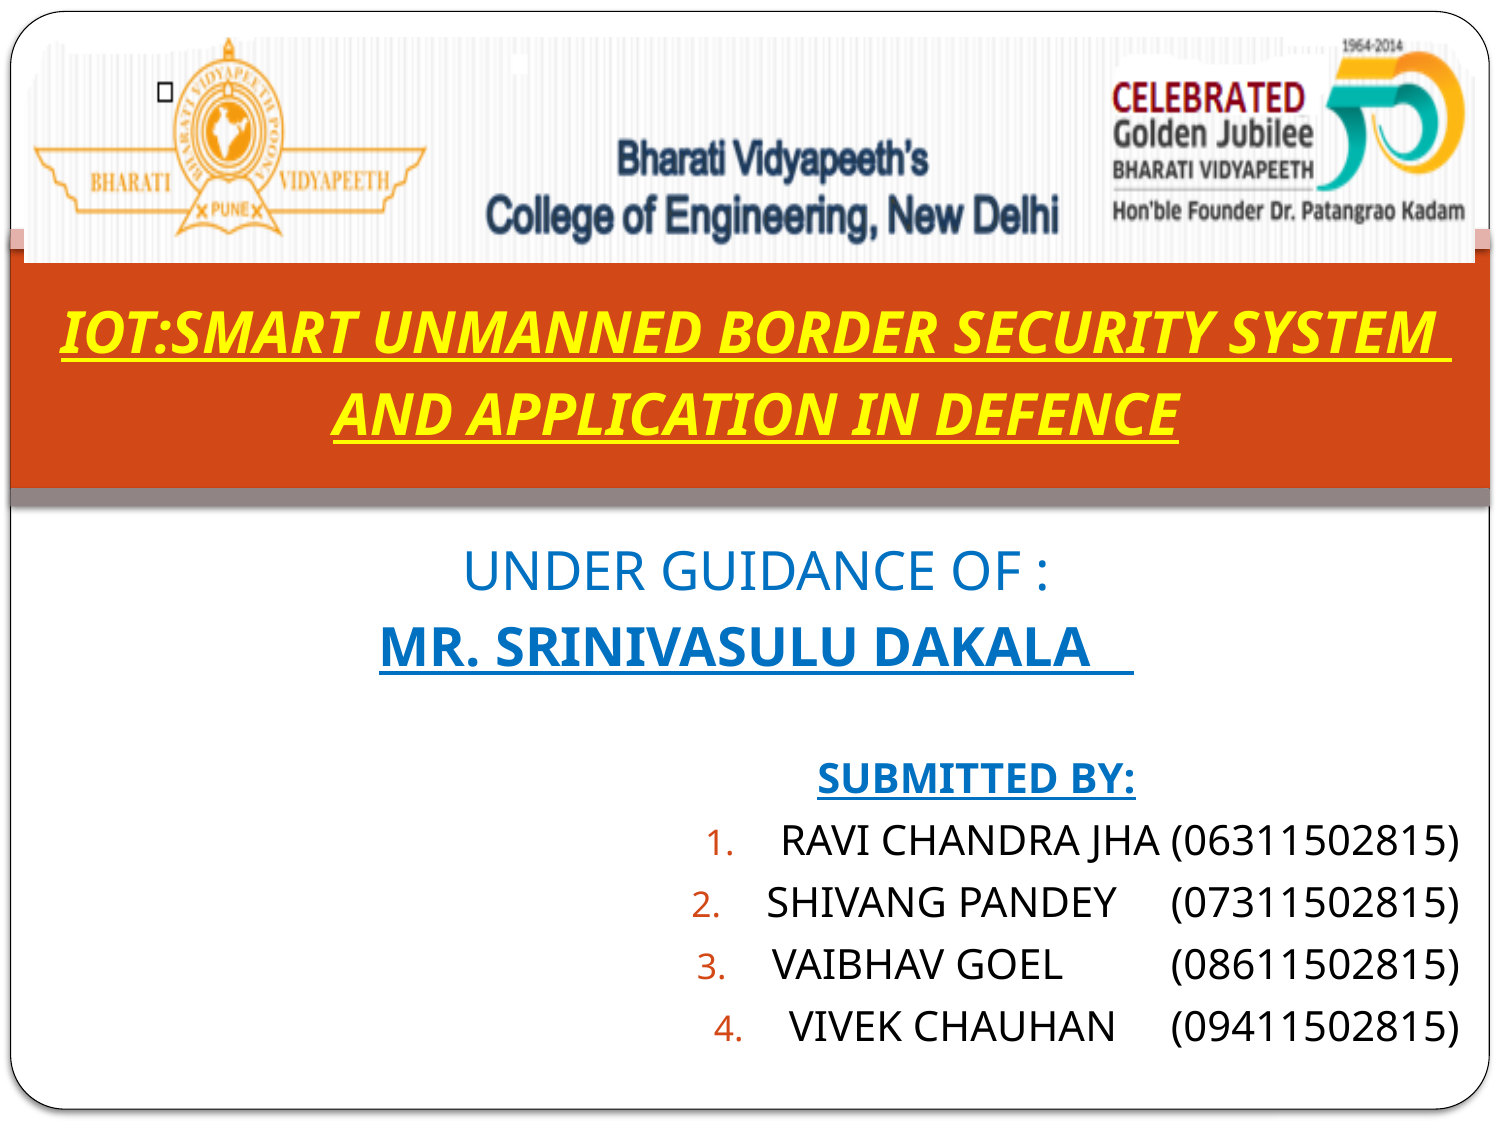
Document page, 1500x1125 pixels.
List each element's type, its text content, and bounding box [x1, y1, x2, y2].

subtitle IOT:SMART UNMANNED BORDER SECURITY SYSTEM AND APPLICATION IN DEFENCE UNDER GUIDANCE OF : MR. SRINIVASULU DAKALA SUBMITTED BY: RAVI CHANDRA JHA (06311502815) SHIVANG PANDEY (07311502815) VAIBHAV GOEL (08611502815) VIVEK CHAUHAN (09411502815) [37, 287, 1476, 1125]
picture [24, 37, 1476, 263]
